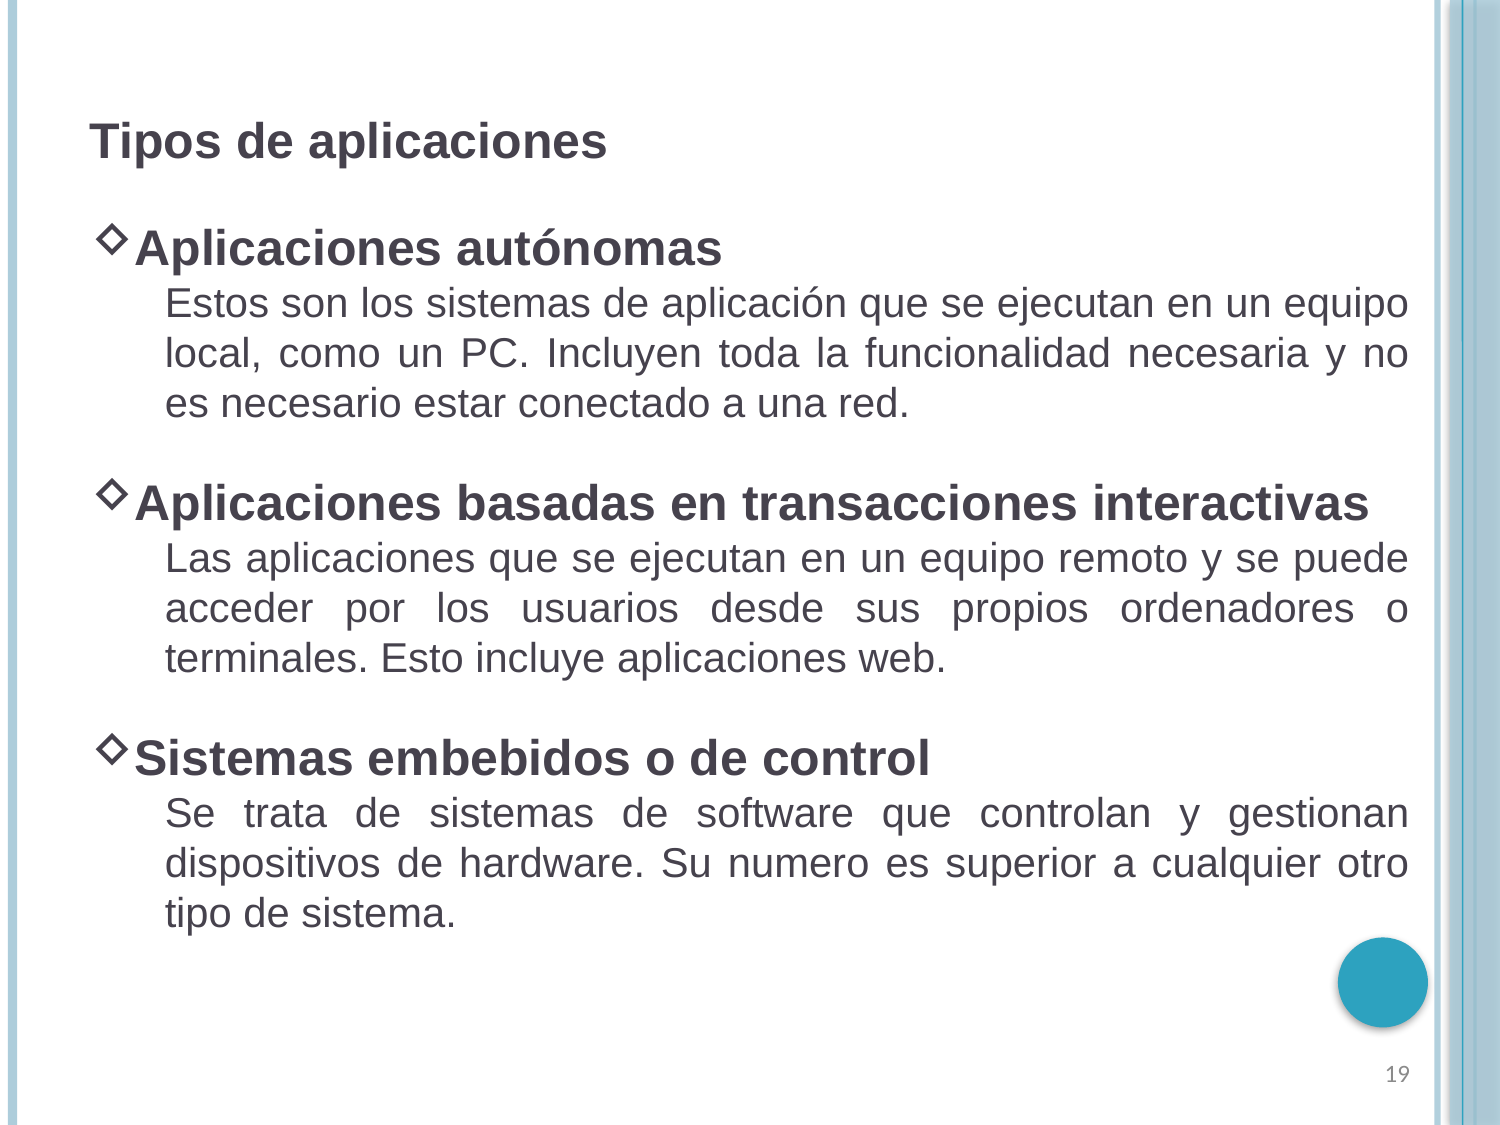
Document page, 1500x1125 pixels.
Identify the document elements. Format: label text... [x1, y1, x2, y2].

text_box 19 [1074, 1042, 1425, 1103]
text_box Aplicaciones autónomas Estos son los sistemas de aplicación que se ejecutan en un equipo local, como un PC. Incluyen toda la funcionalidad necesaria y no es necesario estar conectado a una red. Aplicaciones basadas en transacciones interactivas Las aplicaciones que se ejecutan en un equipo remoto y se puede acceder por los usuarios desde sus propios ordenadores o terminales. Esto incluye aplicaciones web. Sistemas embebidos o de control Se trata de sistemas de software que controlan y gestionan dispositivos de hardware. Su numero es superior a cualquier otro tipo de sistema. [74, 208, 1425, 1049]
text_box Tipos de aplicaciones [75, 45, 1272, 208]
